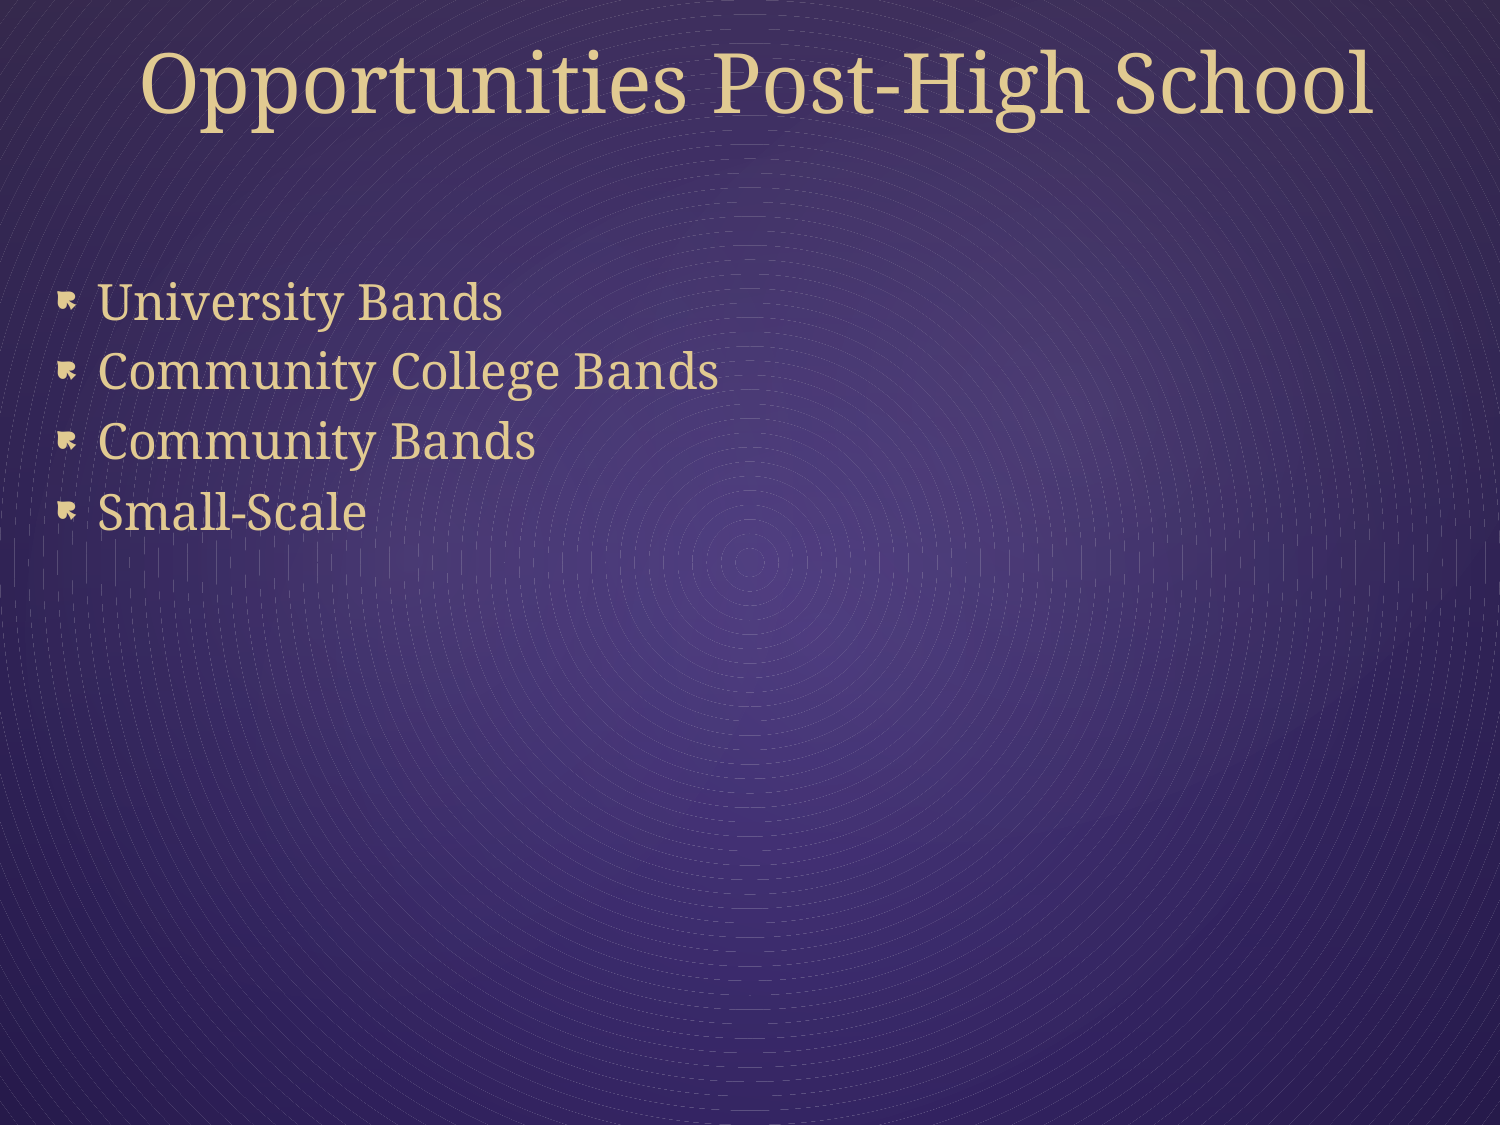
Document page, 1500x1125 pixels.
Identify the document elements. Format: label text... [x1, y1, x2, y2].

title Opportunities Post-High School [12, 0, 1500, 138]
list University Bands Community College Bands Community Bands Small-Scale [37, 262, 938, 1038]
